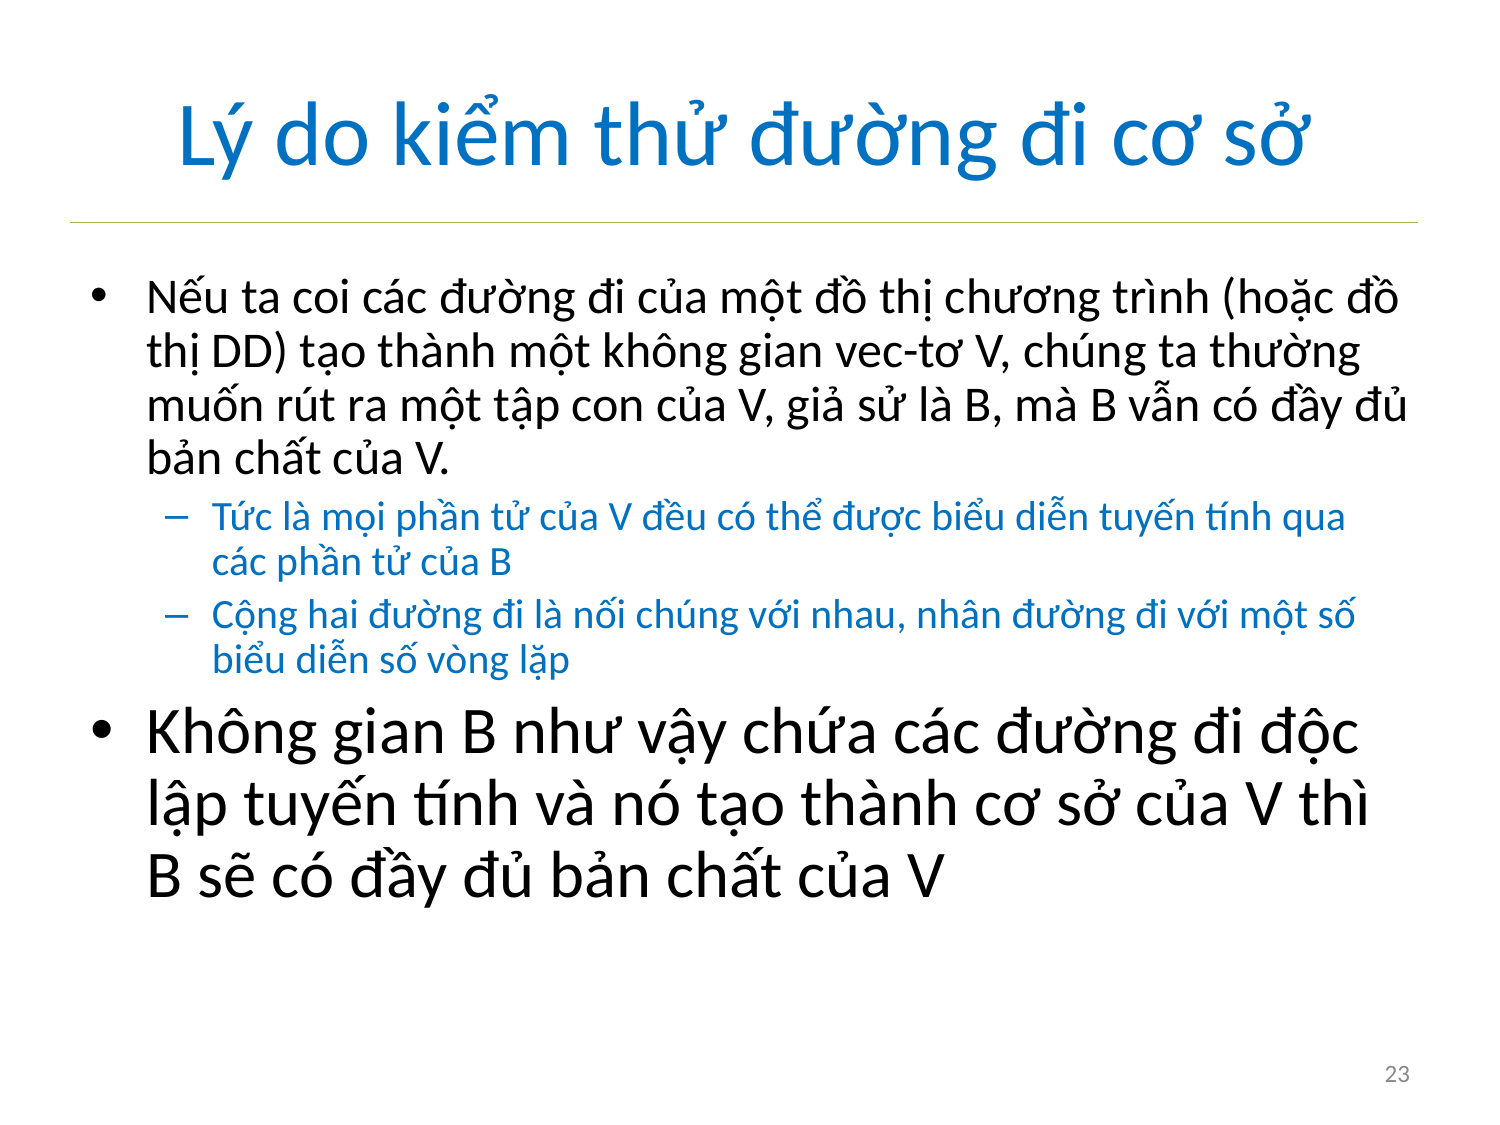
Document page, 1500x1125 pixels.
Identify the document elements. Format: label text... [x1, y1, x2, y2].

title Lý do kiểm thử đường đi cơ sở [70, 35, 1421, 223]
slide_number 23 [1074, 1042, 1425, 1103]
list Nếu ta coi các đường đi của một đồ thị chương trình (hoặc đồ thị DD) tạo thành một không gian vec-tơ V, chúng ta thường muốn rút ra một tập con của V, giả sử là B, mà B vẫn có đầy đủ bản chất của V. Tức là mọi phần tử của V đều có thể được biểu diễn tuyến tính qua các phần tử của B Cộng hai đường đi là nối chúng với nhau, nhân đường đi với một số biểu diễn số vòng lặp Không gian B như vậy chứa các đường đi độc lập tuyến tính và nó tạo thành cơ sở của V thì B sẽ có đầy đủ bản chất của V [75, 262, 1425, 1005]
